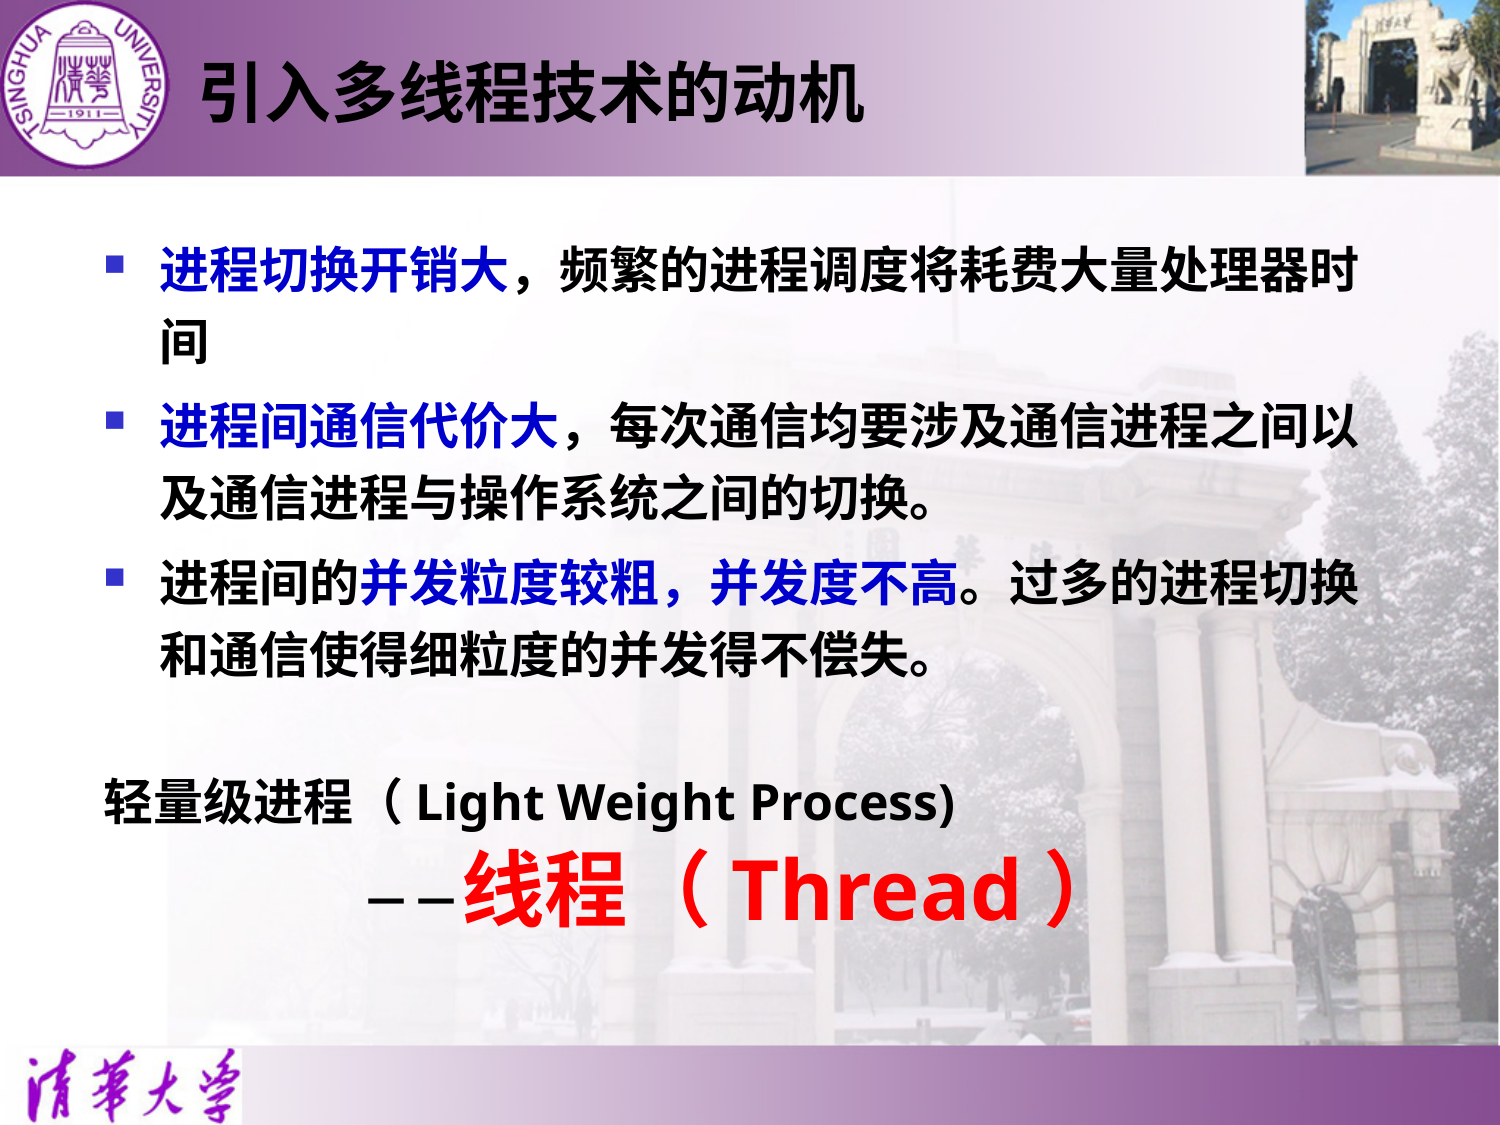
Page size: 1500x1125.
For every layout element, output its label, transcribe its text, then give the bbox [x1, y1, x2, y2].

list 进程切换开销大，频繁的进程调度将耗费大量处理器时间 进程间通信代价大，每次通信均要涉及通信进程之间以及通信进程与操作系统之间的切换。 进程间的并发粒度较粗，并发度不高。过多的进程切换和通信使得细粒度的并发得不偿失。 轻量级进程（Light Weight Process) －－线程（Thread） [88, 218, 1400, 1036]
picture [0, 0, 1500, 1125]
title 引入多线程技术的动机 [182, 0, 1359, 139]
